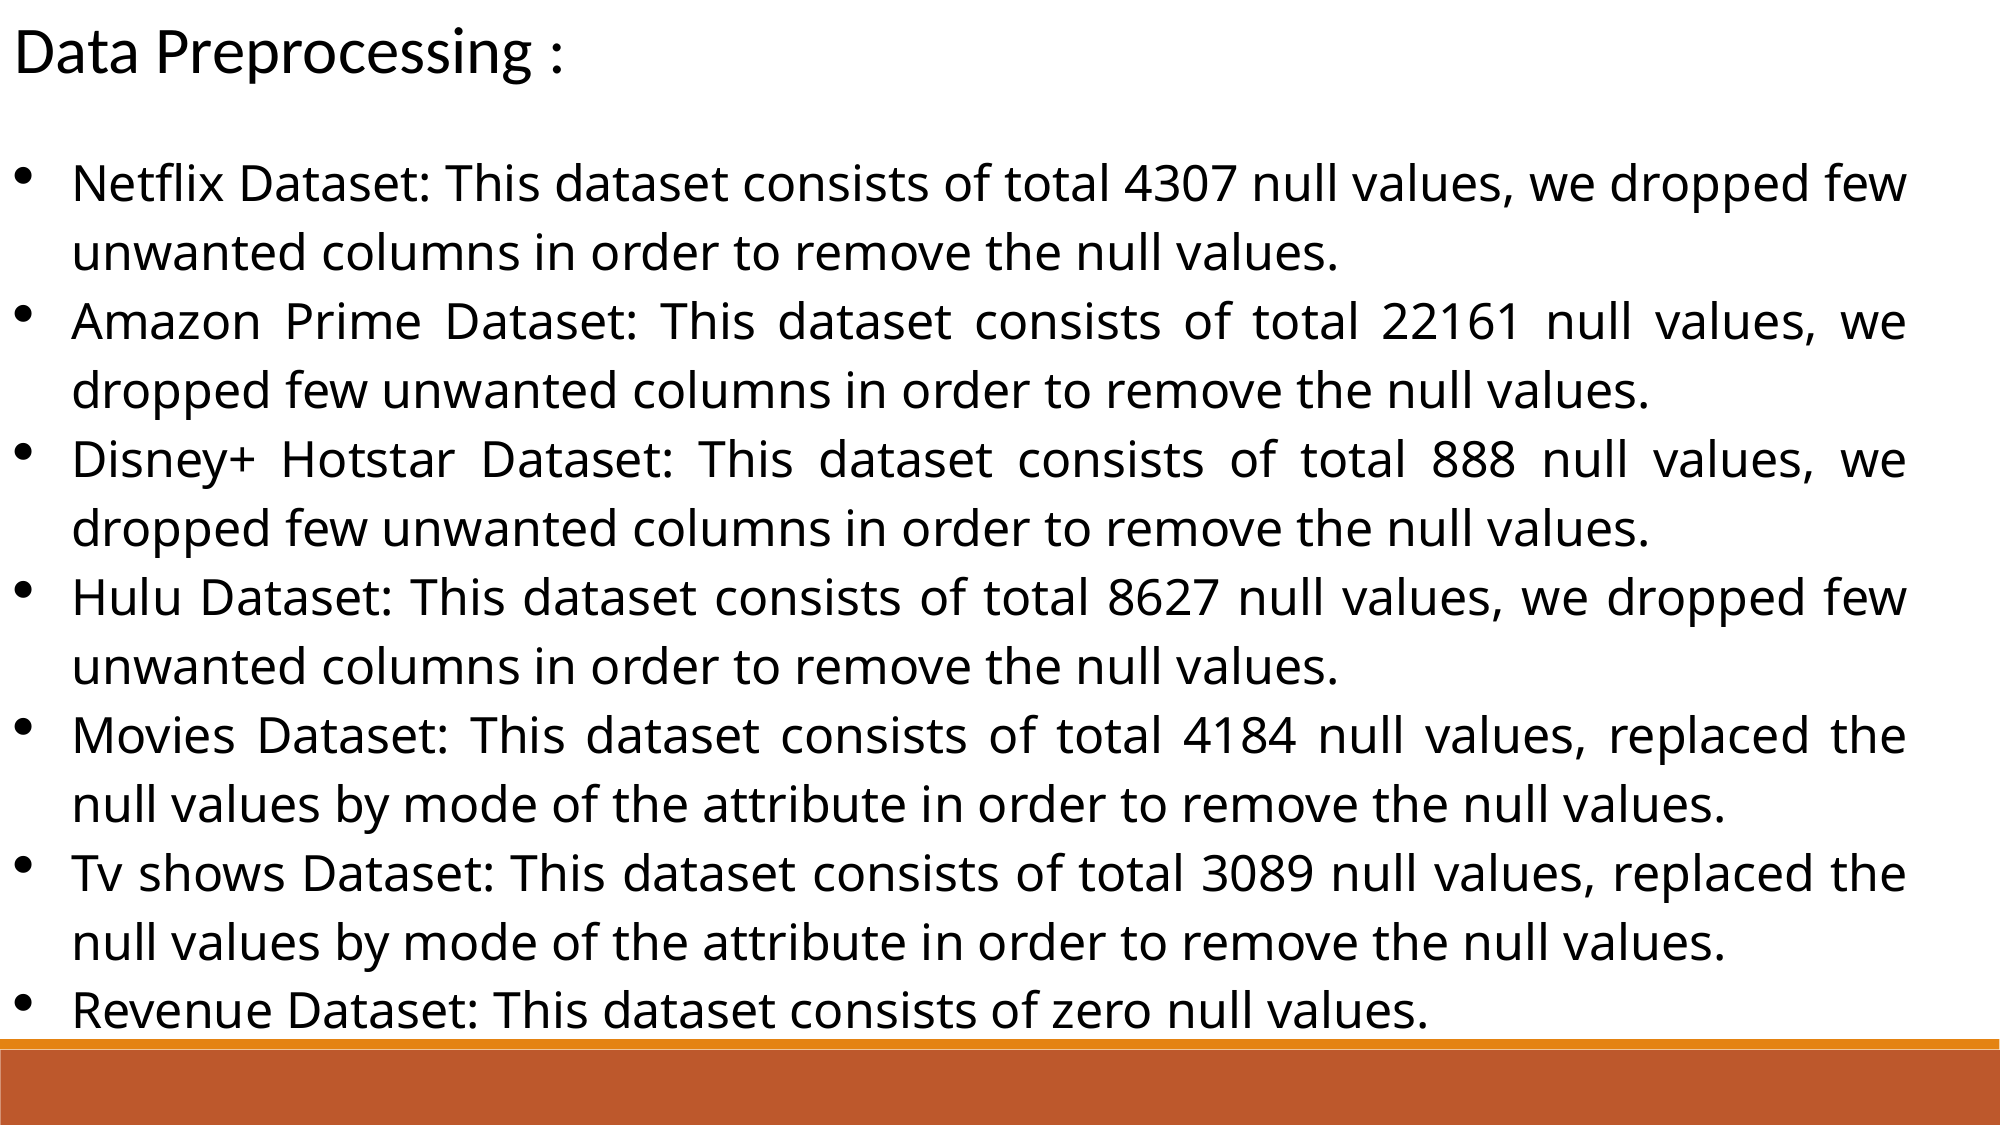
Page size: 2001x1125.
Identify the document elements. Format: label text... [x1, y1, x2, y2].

text_box Data Preprocessing : Netflix Dataset: This dataset consists of total 4307 null values, we dropped few unwanted columns in order to remove the null values. Amazon Prime Dataset: This dataset consists of total 22161 null values, we dropped few unwanted columns in order to remove the null values. Disney+ Hotstar Dataset: This dataset consists of total 888 null values, we dropped few unwanted columns in order to remove the null values. Hulu Dataset: This dataset consists of total 8627 null values, we dropped few unwanted columns in order to remove the null values. Movies Dataset: This dataset consists of total 4184 null values, replaced the null values by mode of the attribute in order to remove the null values. Tv shows Dataset: This dataset consists of total 3089 null values, replaced the null values by mode of the attribute in order to remove the null values. Revenue Dataset: This dataset consists of zero null values. [0, 0, 1924, 1047]
